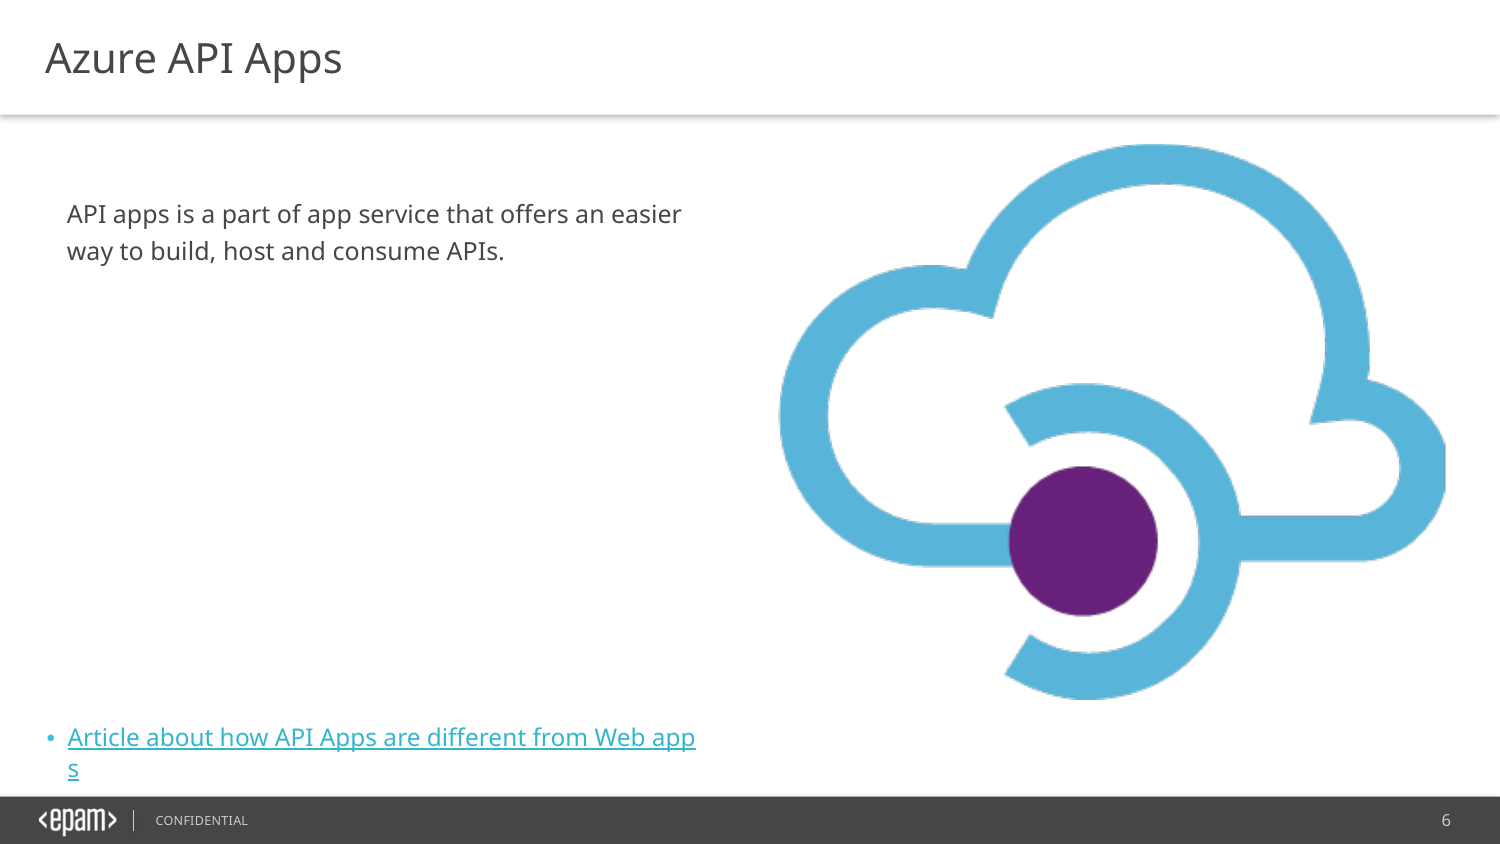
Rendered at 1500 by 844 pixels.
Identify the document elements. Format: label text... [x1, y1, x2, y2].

picture [38, 808, 117, 837]
text_box API apps is a part of app service that offers an easier way to build, host and consume APIs. [55, 187, 730, 303]
list Article about how API Apps are different from Web apps [35, 709, 709, 761]
list Azure API Apps [0, 0, 1500, 115]
picture [749, 115, 1500, 798]
